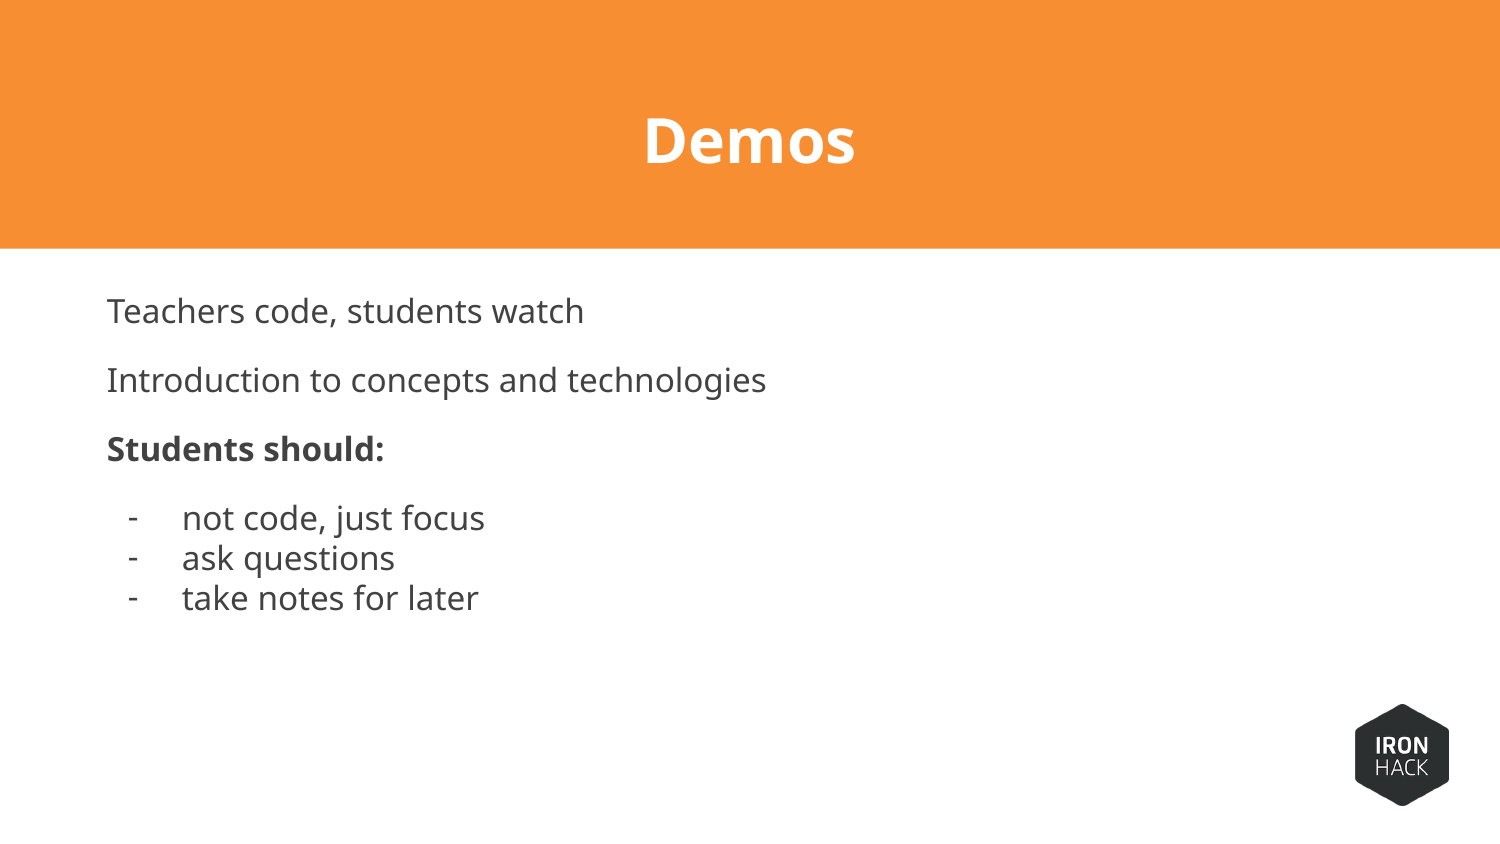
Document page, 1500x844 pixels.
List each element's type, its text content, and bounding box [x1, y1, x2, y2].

list Teachers code, students watch Introduction to concepts and technologies Students should: not code, just focus ask questions take notes for later [91, 274, 1410, 806]
picture [1410, 704, 1449, 806]
title Demos [70, 52, 1430, 224]
